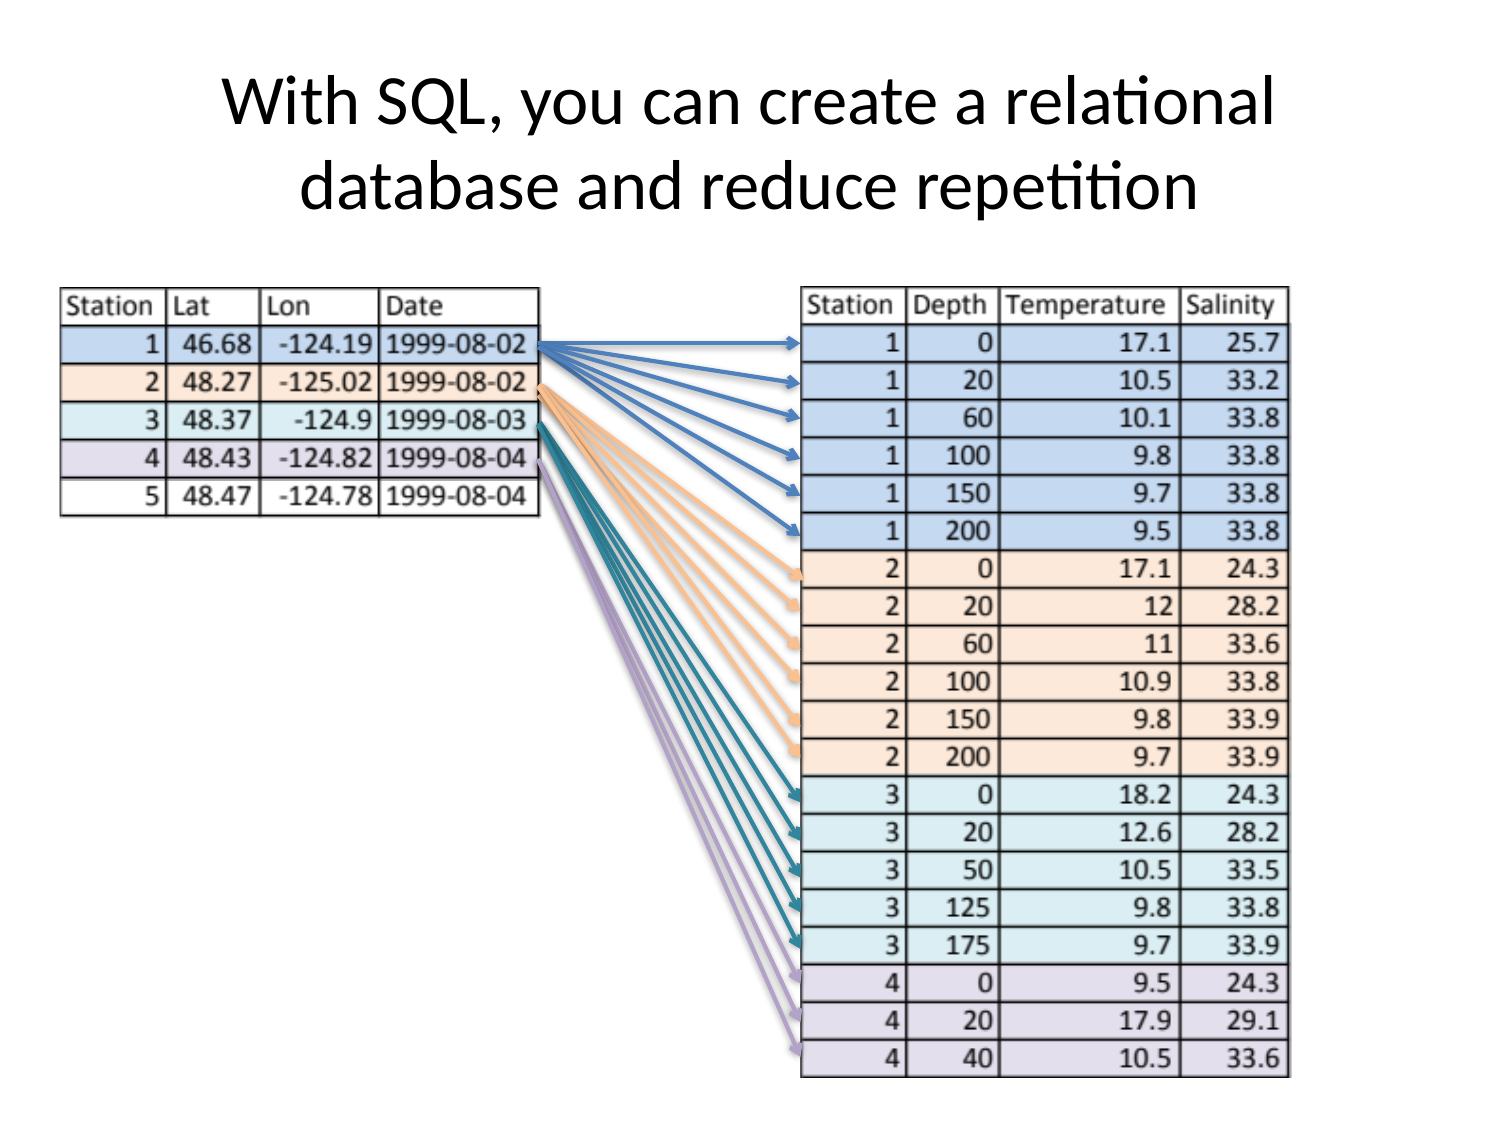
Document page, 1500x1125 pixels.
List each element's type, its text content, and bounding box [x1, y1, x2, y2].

title With SQL, you can create a relational database and reduce repetition [75, 45, 1425, 233]
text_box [537, 423, 801, 457]
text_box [537, 458, 801, 1058]
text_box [537, 346, 801, 351]
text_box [59, 287, 1196, 1086]
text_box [537, 386, 801, 420]
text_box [1193, 285, 1500, 1078]
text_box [541, 348, 801, 382]
